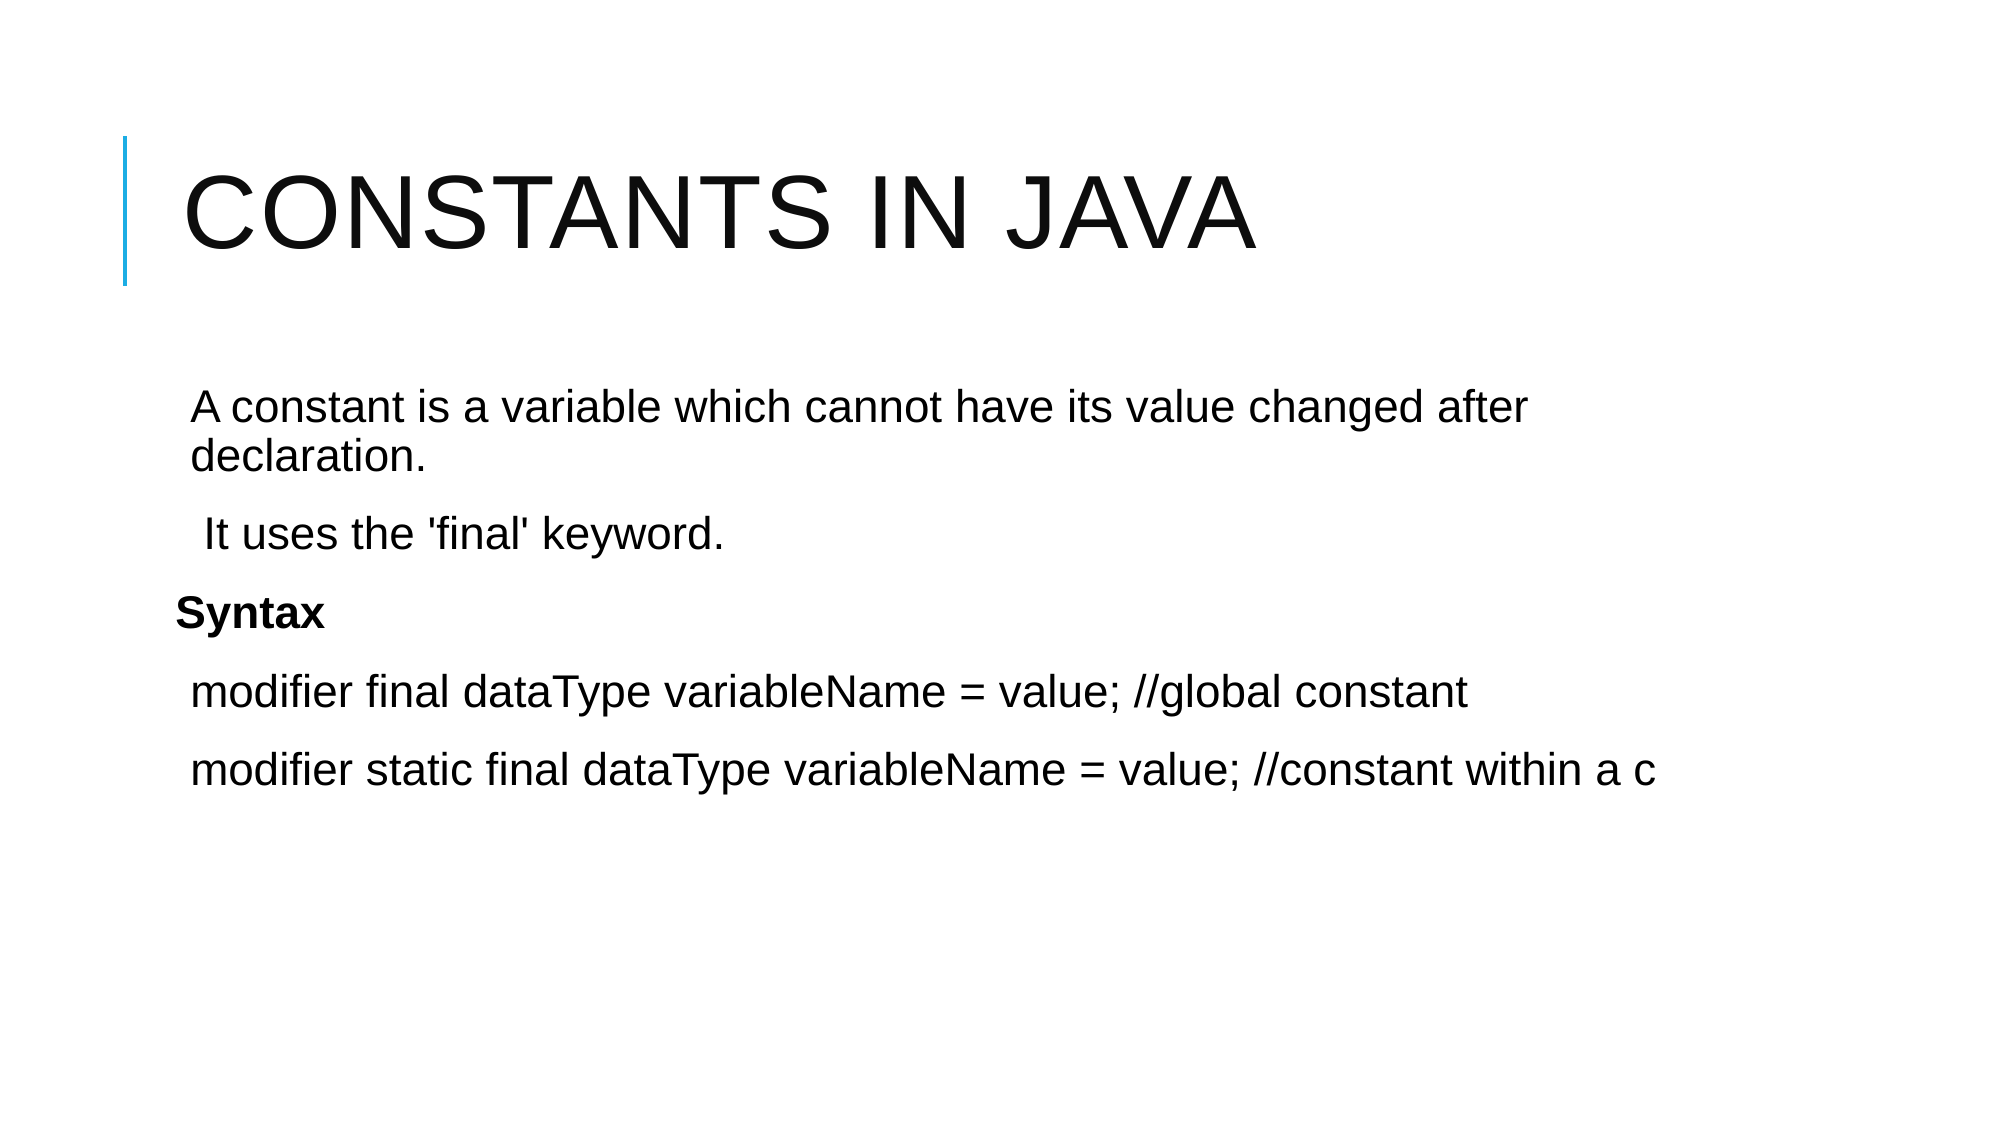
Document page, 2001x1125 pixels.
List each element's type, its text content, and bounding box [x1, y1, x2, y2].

title Constants in Java [168, 96, 1763, 342]
list A constant is a variable which cannot have its value changed after declaration. It uses the 'final' keyword. Syntax modifier final dataType variableName = value; //global constant modifier static final dataType variableName = value; //constant within a c [168, 375, 1763, 1035]
